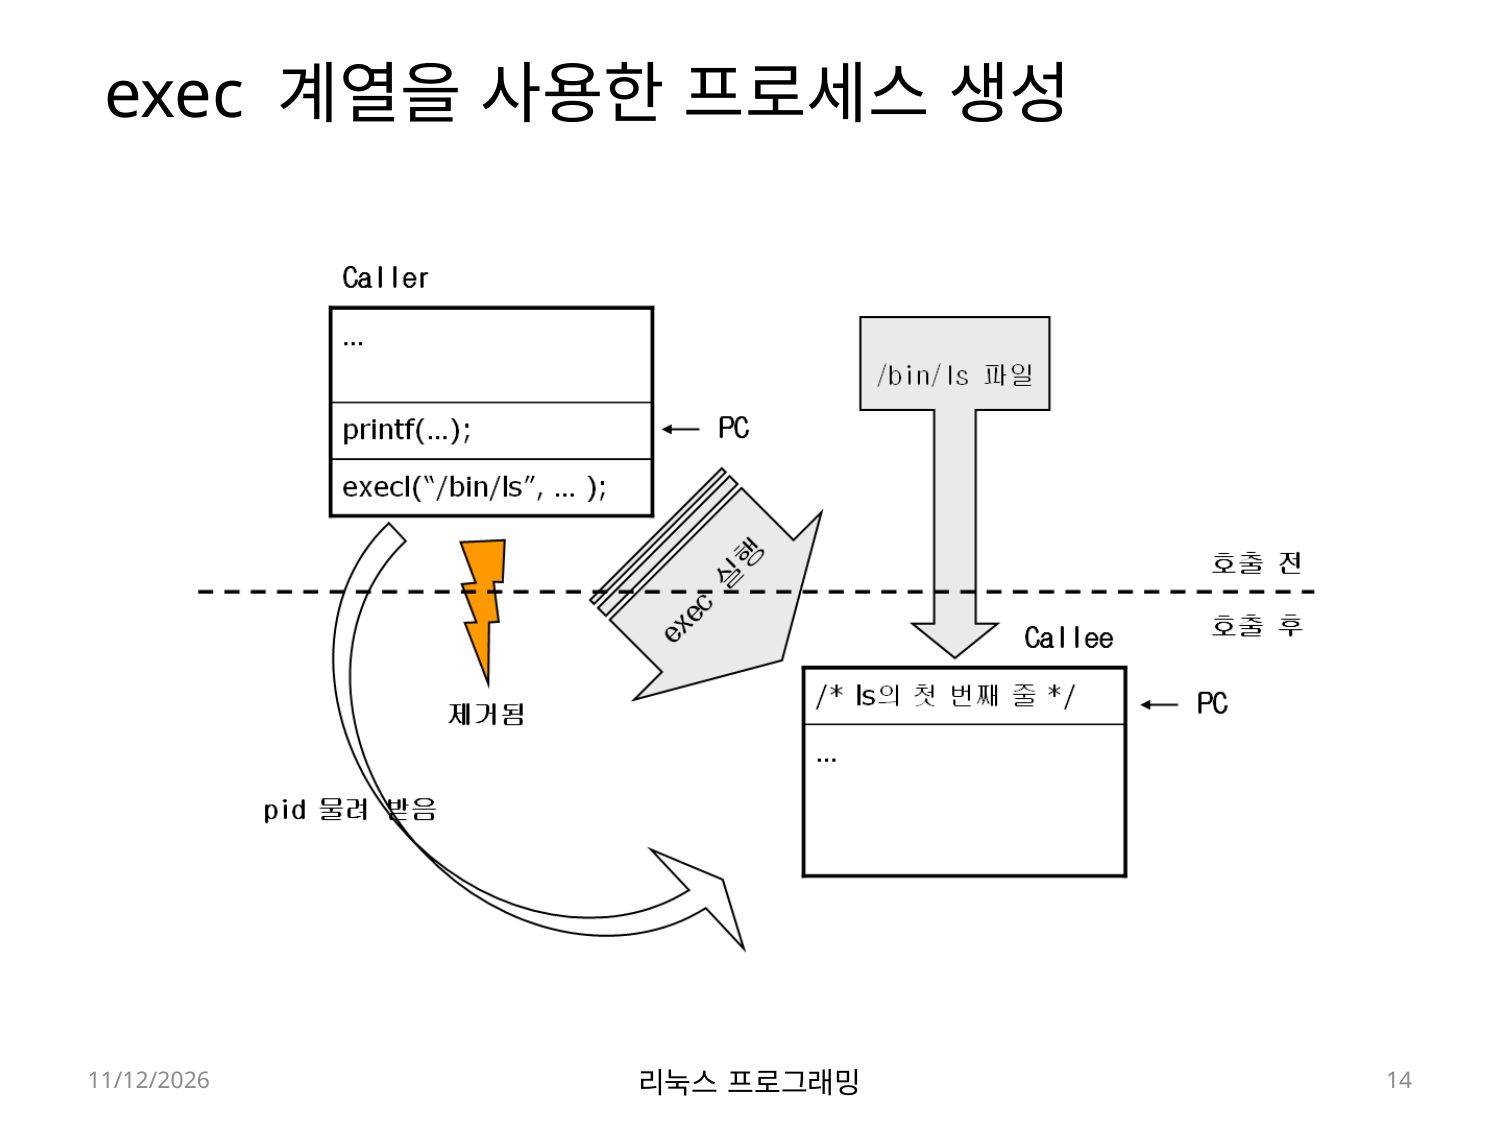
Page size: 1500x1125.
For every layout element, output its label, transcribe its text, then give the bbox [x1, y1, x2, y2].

title exec 계열을 사용한 프로세스 생성 [72, 34, 1431, 159]
footer 리눅스 프로그래밍 [496, 1060, 1004, 1103]
picture [165, 219, 1335, 960]
slide_number 14 [1090, 1060, 1428, 1103]
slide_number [72, 1060, 410, 1103]
